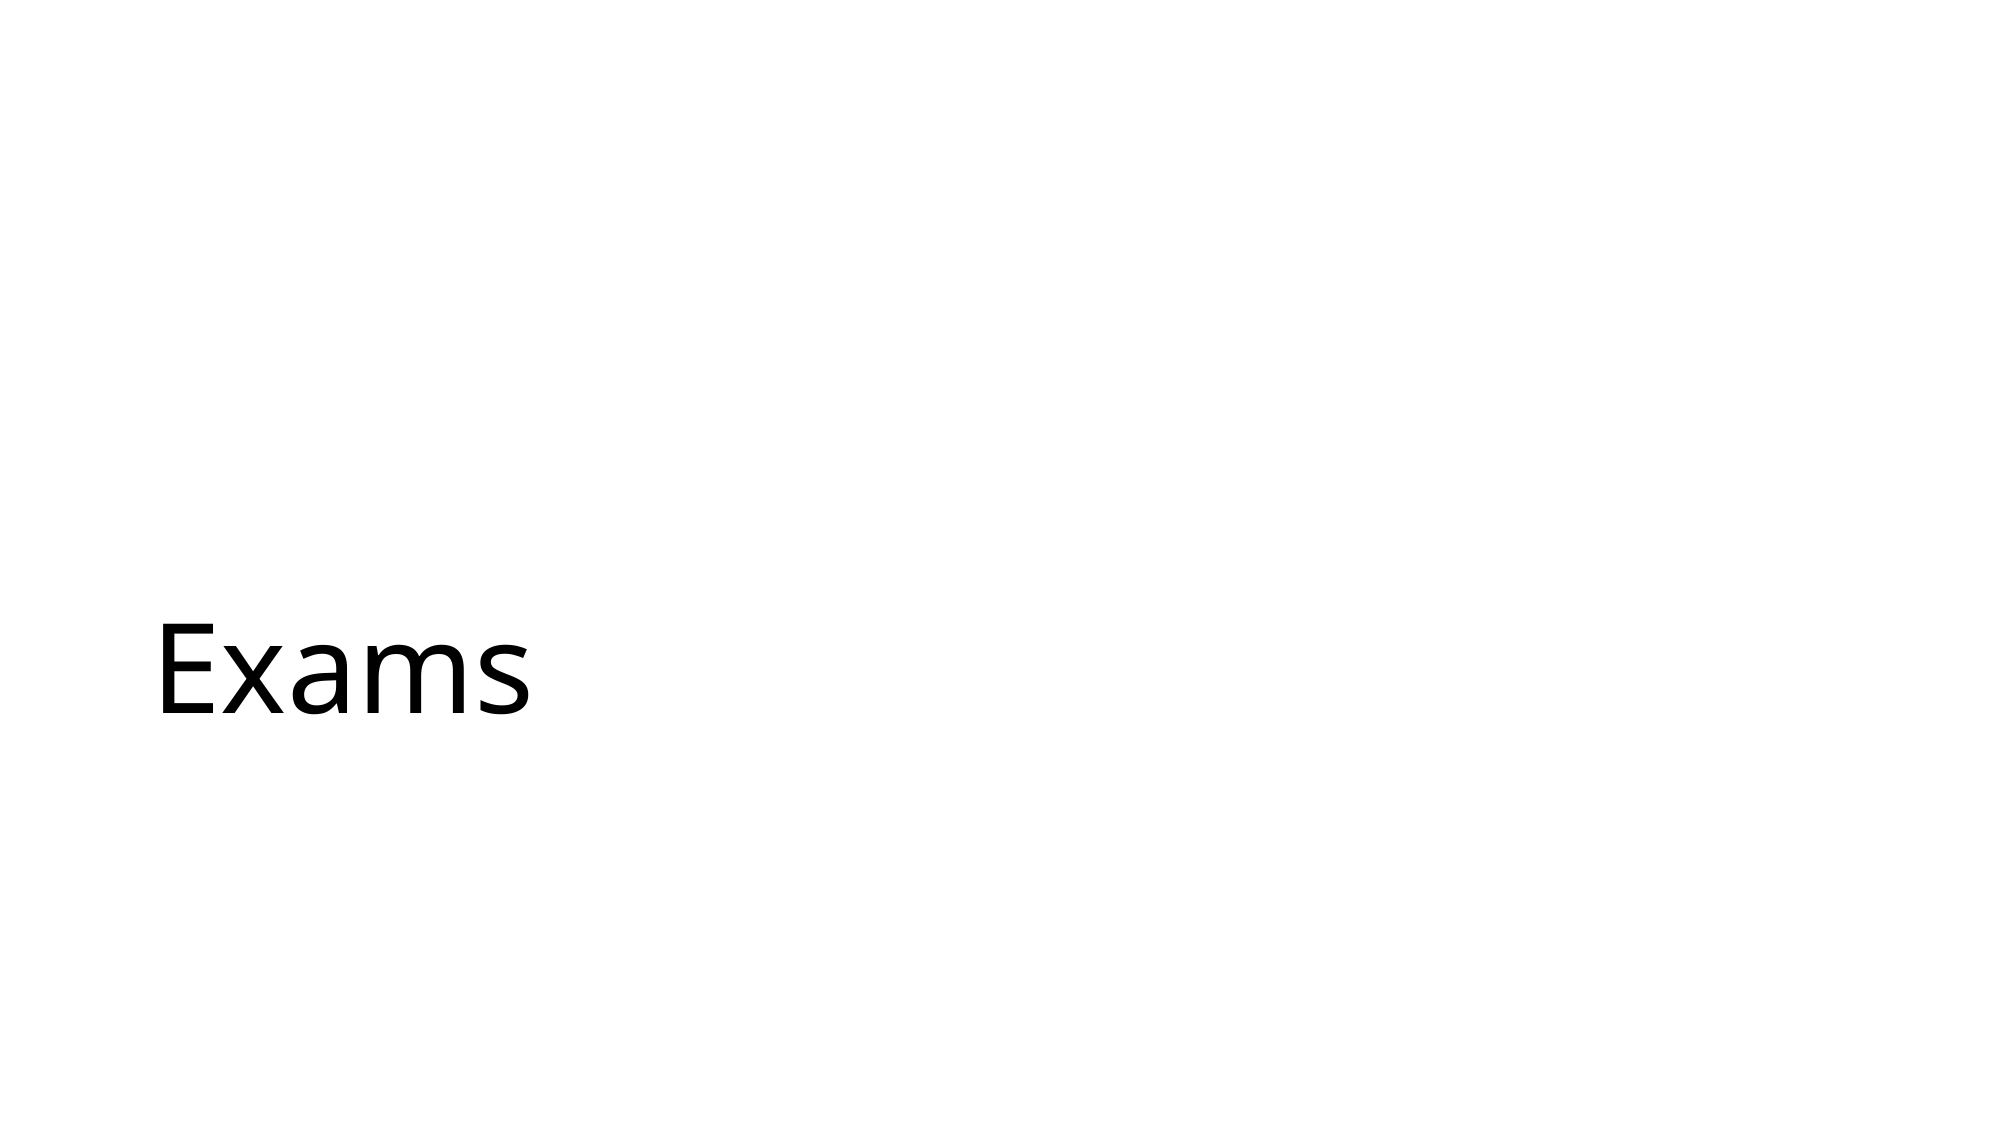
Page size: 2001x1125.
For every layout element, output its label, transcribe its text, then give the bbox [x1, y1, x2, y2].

title Exams [136, 280, 1862, 749]
